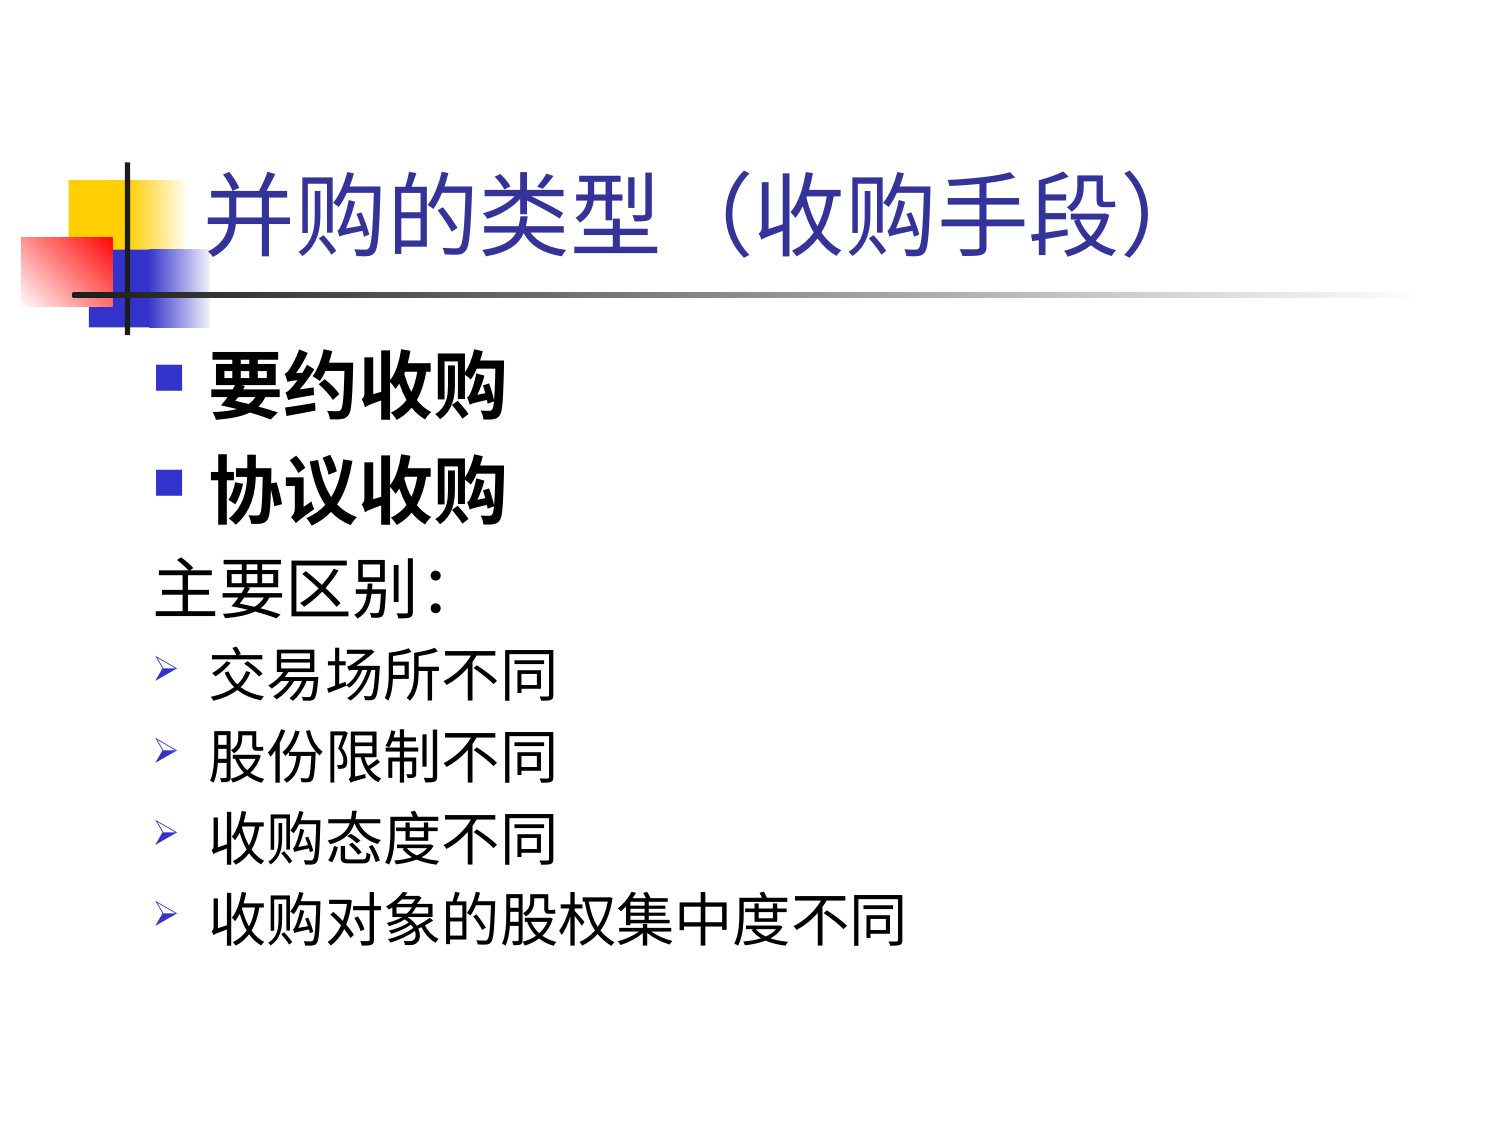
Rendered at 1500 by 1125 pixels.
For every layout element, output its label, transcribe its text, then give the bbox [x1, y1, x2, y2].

title 并购的类型（收购手段） [188, 34, 1468, 276]
list 要约收购 协议收购 主要区别： 交易场所不同 股份限制不同 收购态度不同 收购对象的股权集中度不同 [137, 330, 1470, 1007]
